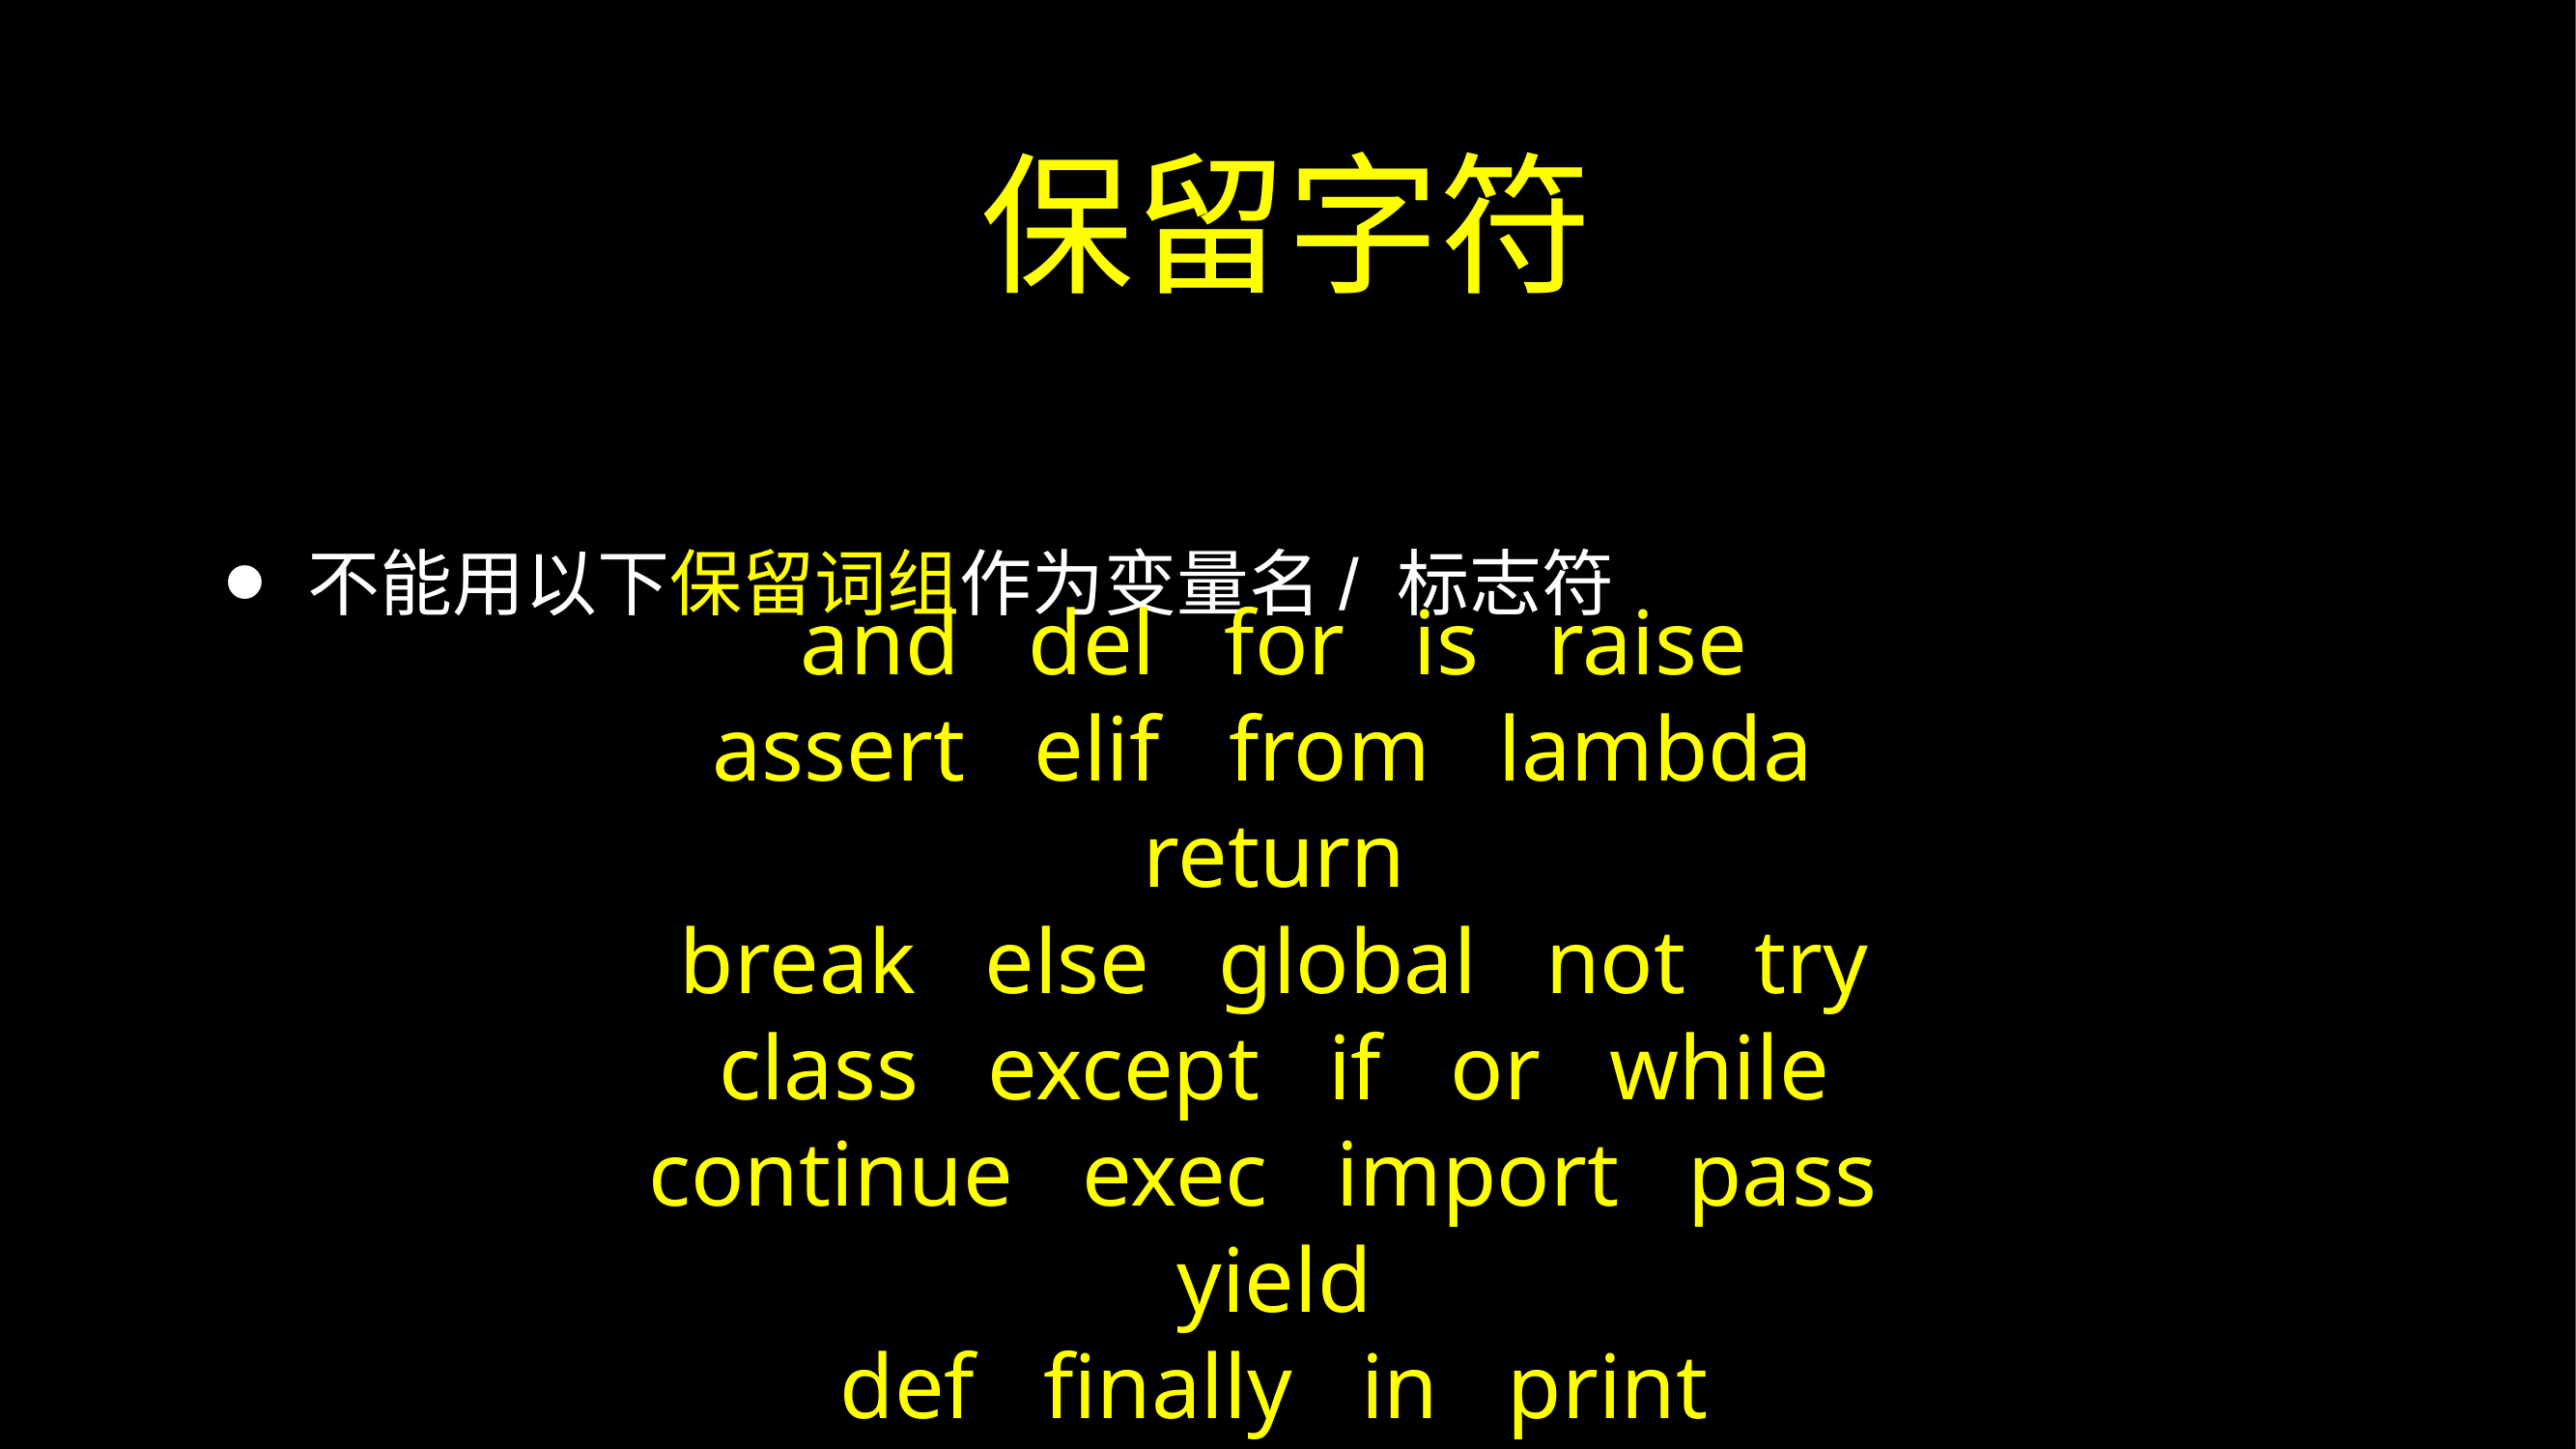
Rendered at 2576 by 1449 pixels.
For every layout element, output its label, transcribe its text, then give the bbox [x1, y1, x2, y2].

list 不能用以下保留词组作为变量名/ 标志符 [183, 412, 2391, 749]
title 保留字符 [183, 38, 2391, 403]
text_box and del for is raise assert elif from lambda return break else global not try class except if or while continue exec import pass yield def ﬁnally in print [612, 689, 1960, 1334]
